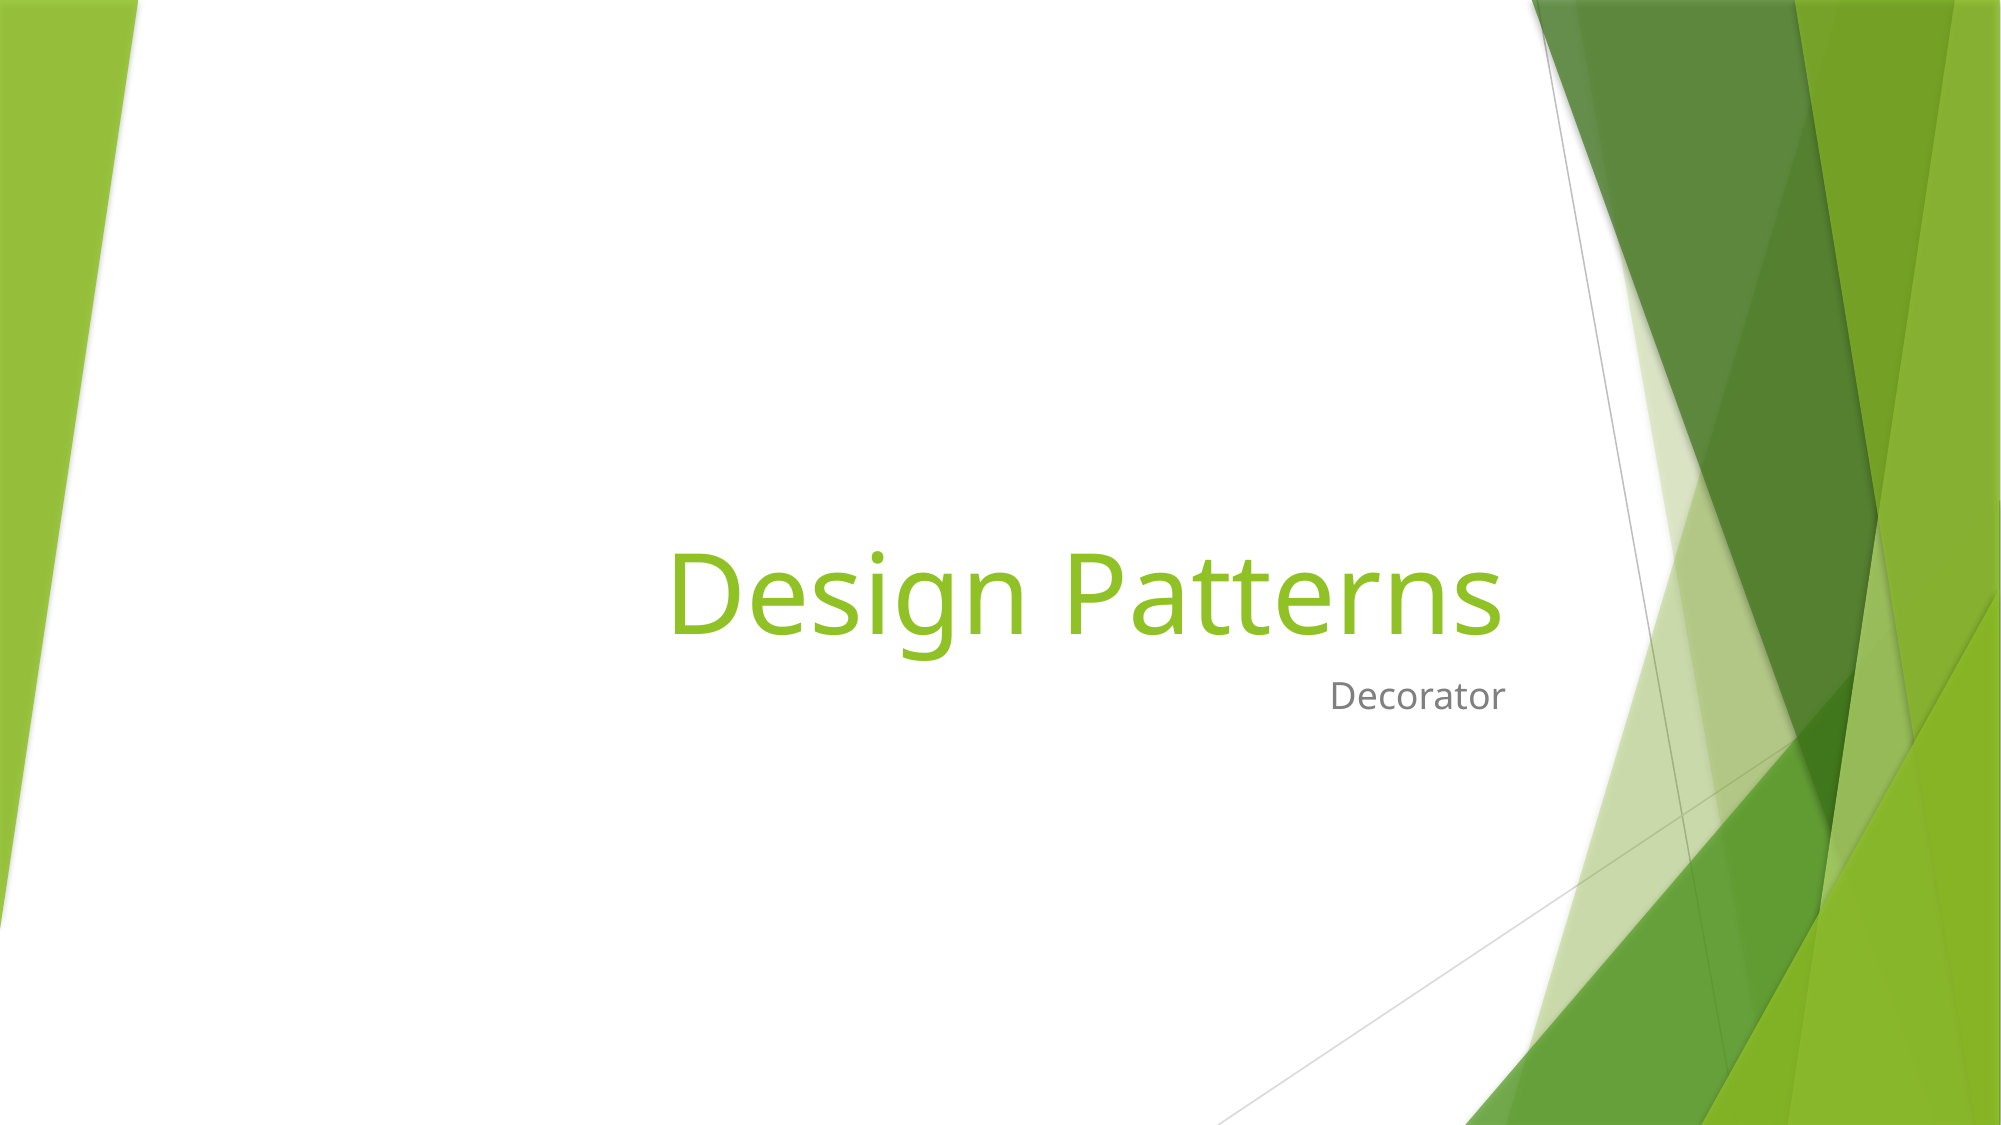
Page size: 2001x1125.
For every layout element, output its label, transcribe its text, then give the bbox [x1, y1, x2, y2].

subtitle Decorator [247, 664, 1522, 845]
title Design Patterns [247, 394, 1522, 664]
